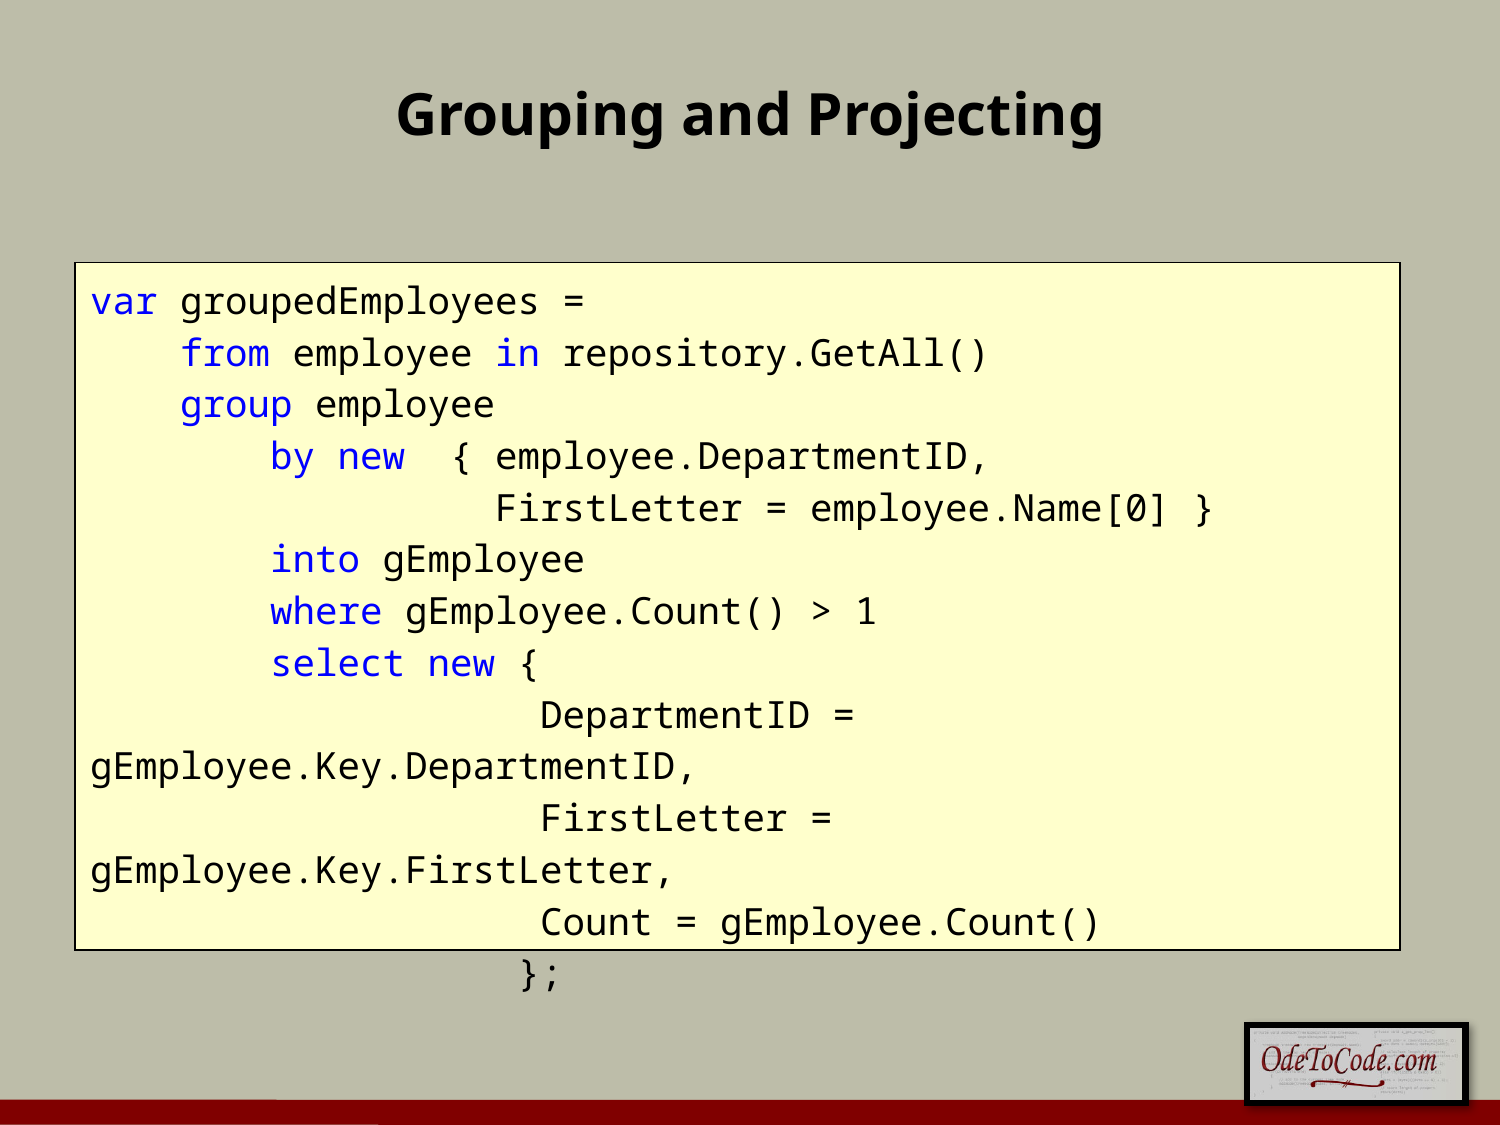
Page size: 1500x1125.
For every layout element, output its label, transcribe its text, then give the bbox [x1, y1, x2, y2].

list var groupedEmployees = from employee in repository.GetAll() group employee by new { employee.DepartmentID, FirstLetter = employee.Name[0] } into gEmployee where gEmployee.Count() > 1 select new { DepartmentID = gEmployee.Key.DepartmentID, FirstLetter = gEmployee.Key.FirstLetter, Count = gEmployee.Count() }; [74, 262, 1401, 951]
title Grouping and Projecting [74, 49, 1426, 176]
picture [1250, 1028, 1462, 1100]
